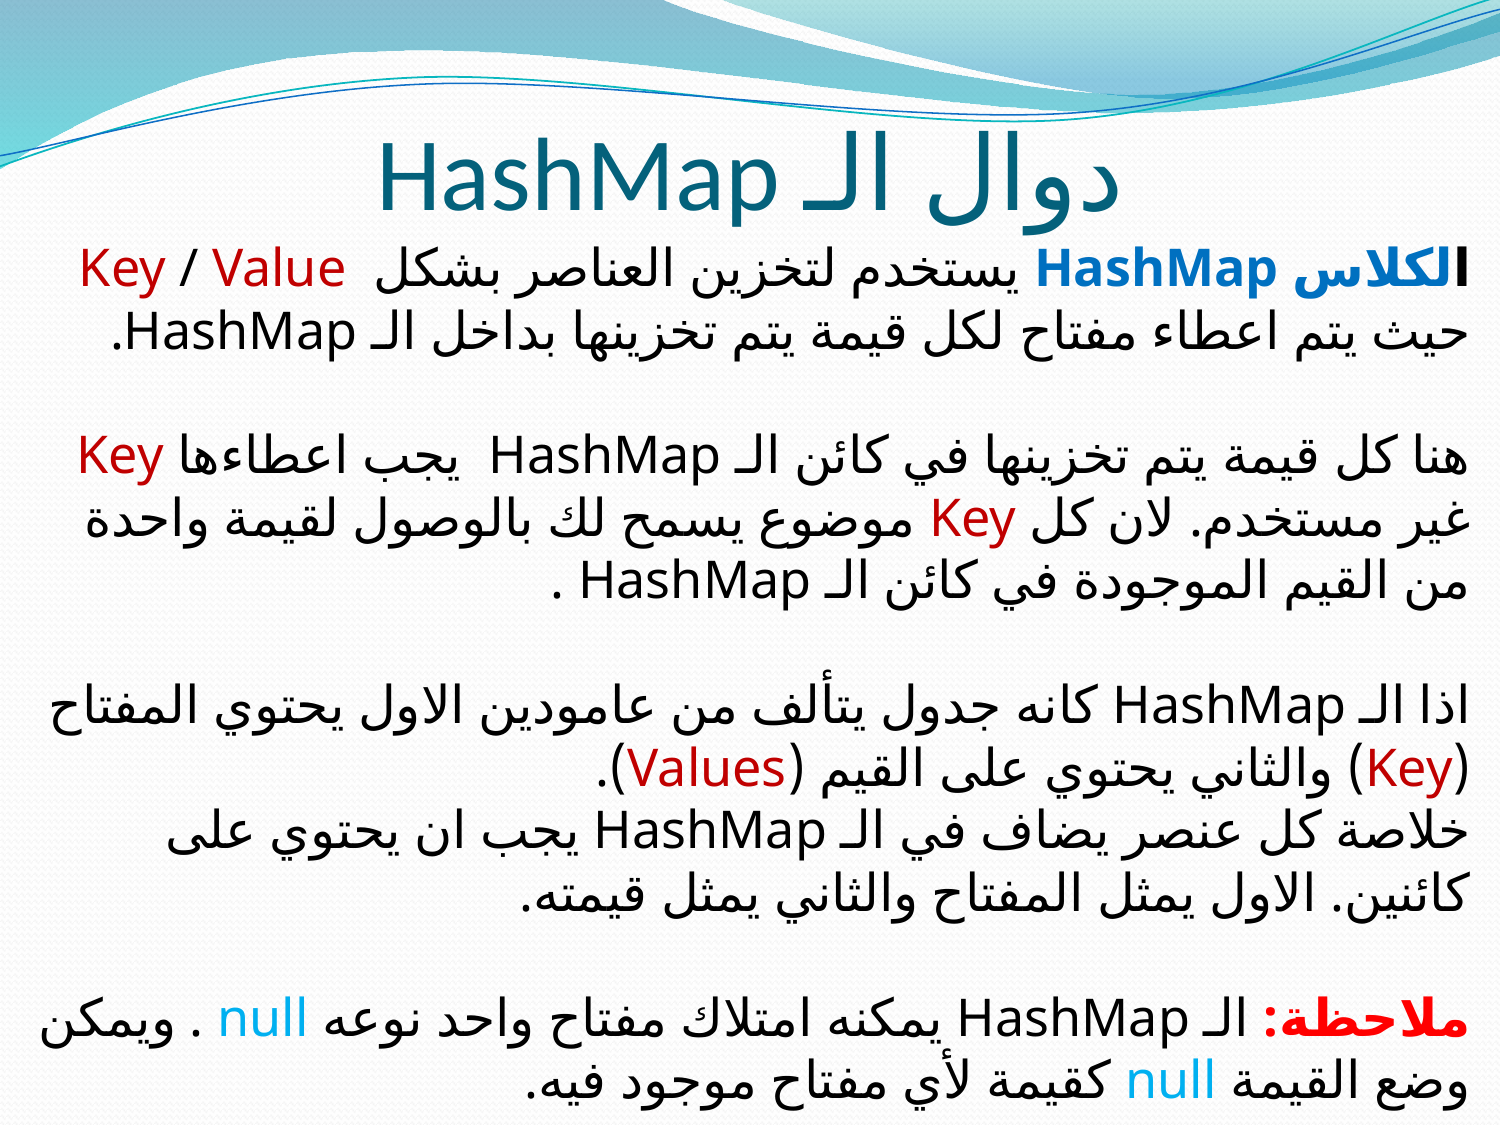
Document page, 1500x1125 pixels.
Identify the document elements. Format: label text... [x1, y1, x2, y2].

text_box الكلاس HashMap يستخدم لتخزين العناصر بشكل Key / Value حيث يتم اعطاء مفتاح لكل قيمة يتم تخزينها بداخل الـ HashMap. هنا كل قيمة يتم تخزينها في كائن الـ HashMap يجب اعطاءها Key غير مستخدم. لان كل Key موضوع يسمح لك بالوصول لقيمة واحدة من القيم الموجودة في كائن الـ HashMap . اذا الـ HashMap كانه جدول يتألف من عامودين الاول يحتوي المفتاح (Key) والثاني يحتوي على القيم (Values). خلاصة كل عنصر يضاف في الـ HashMap يجب ان يحتوي على كائنين. الاول يمثل المفتاح والثاني يمثل قيمته. ملاحظة: الـ HashMap يمكنه امتلاك مفتاح واحد نوعه null . ويمكن وضع القيمة null كقيمة لأي مفتاح موجود فيه. [3, 227, 1486, 1125]
title HashMap دوال الـ [75, 44, 1425, 227]
